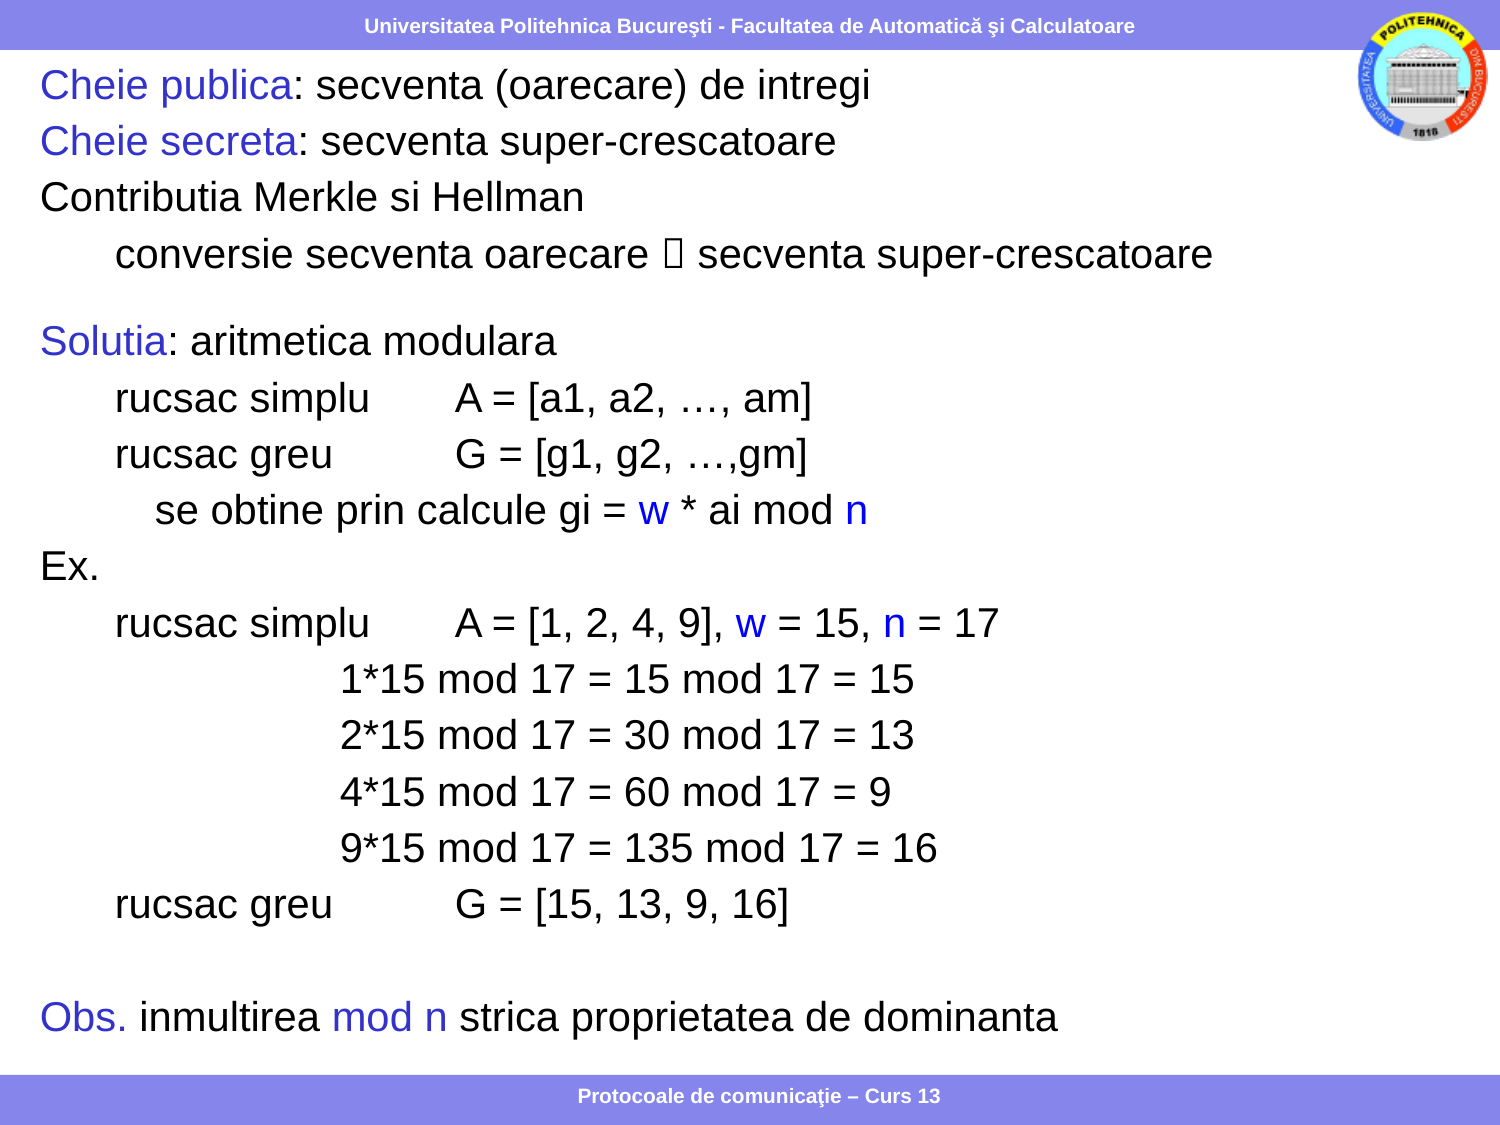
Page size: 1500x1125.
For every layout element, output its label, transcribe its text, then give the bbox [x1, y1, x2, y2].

list Cheie publica: secventa (oarecare) de intregi Cheie secreta: secventa super-crescatoare Contributia Merkle si Hellman conversie secventa oarecare  secventa super-crescatoare Solutia: aritmetica modulara rucsac simplu A = [a1, a2, …, am] rucsac greu G = [g1, g2, …,gm] se obtine prin calcule gi = w * ai mod n Ex. rucsac simplu A = [1, 2, 4, 9], w = 15, n = 17 1*15 mod 17 = 15 mod 17 = 15 2*15 mod 17 = 30 mod 17 = 13 4*15 mod 17 = 60 mod 17 = 9 9*15 mod 17 = 135 mod 17 = 16 rucsac greu G = [15, 13, 9, 16] Obs. inmultirea mod n strica proprietatea de dominanta [24, 50, 1475, 1059]
picture [1357, 12, 1488, 141]
footer Protocoale de comunicaţie – Curs 13 [387, 1074, 1131, 1119]
